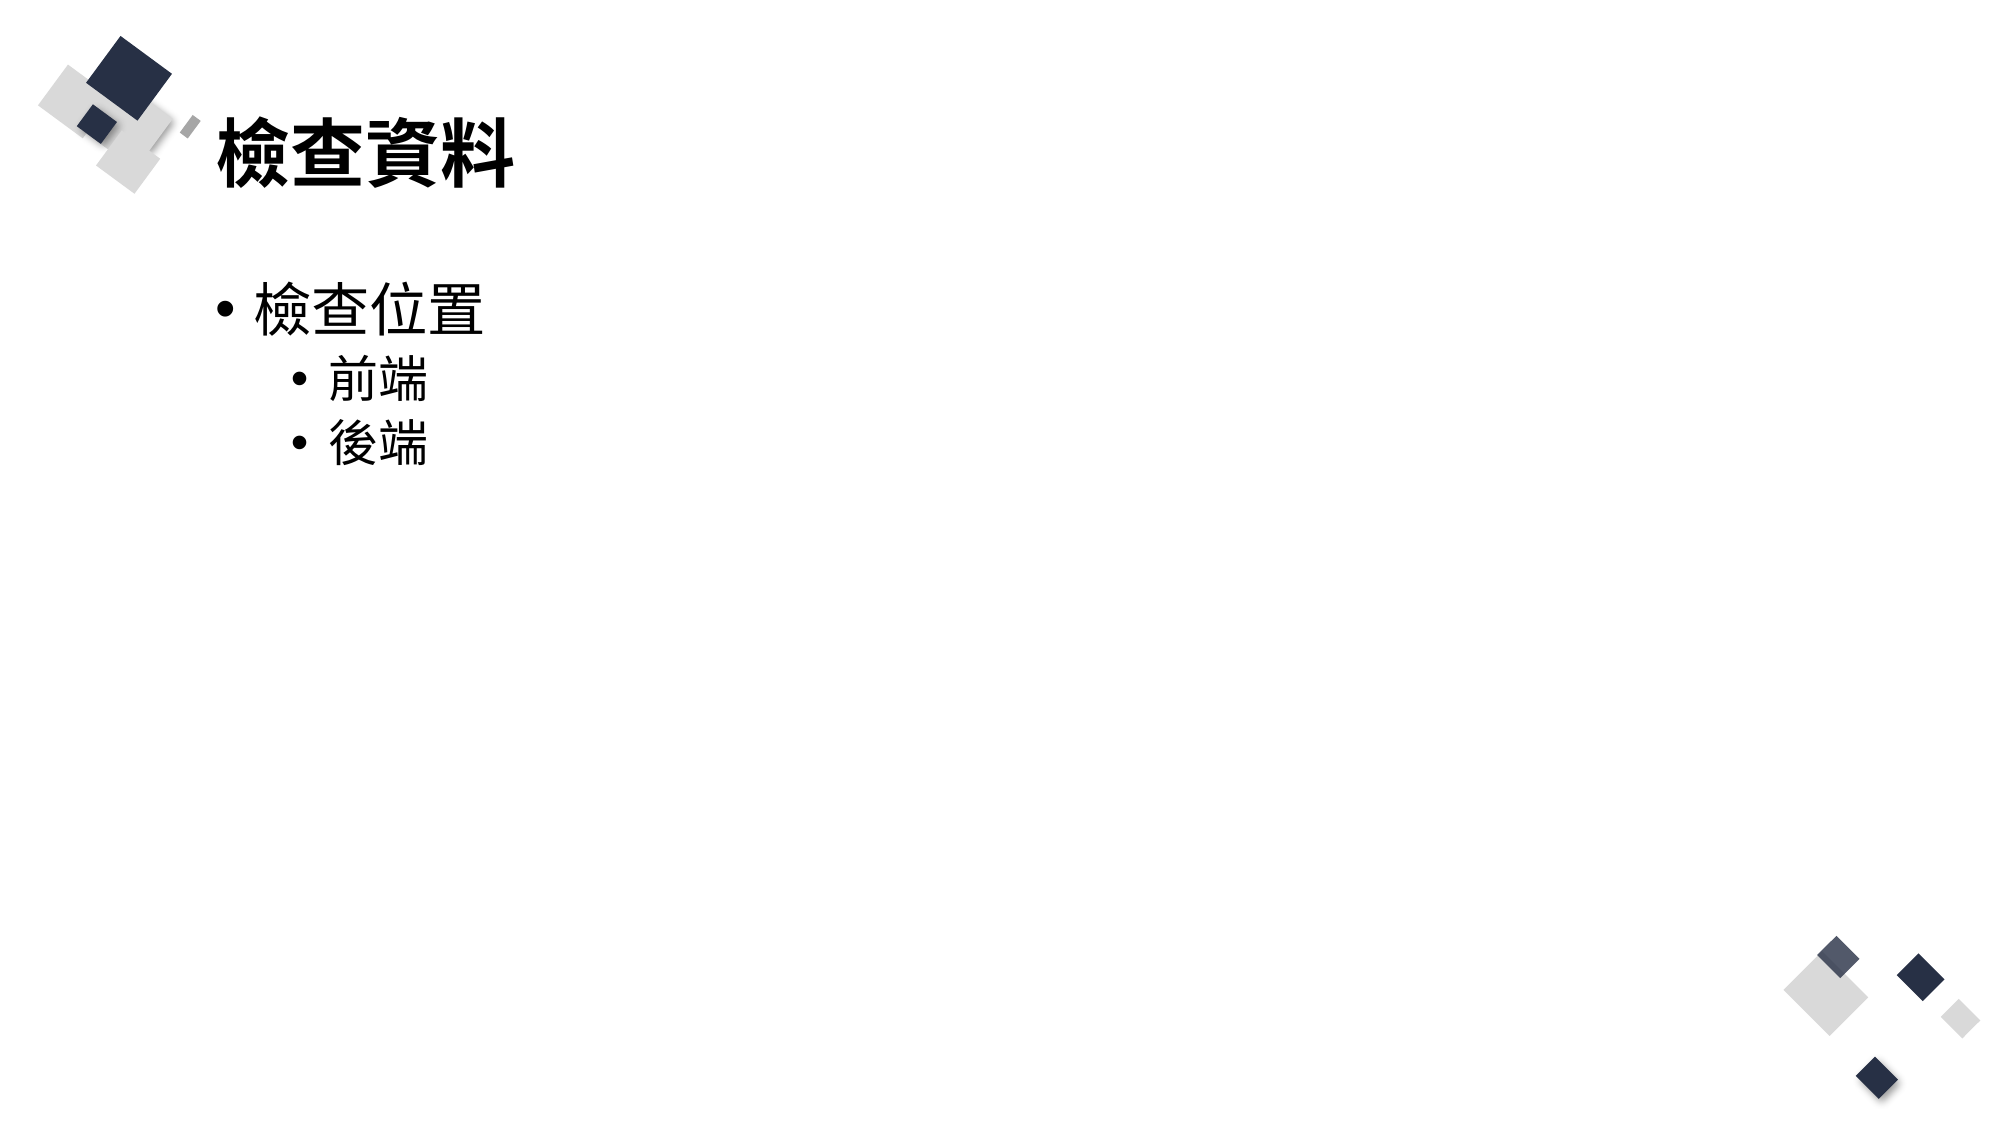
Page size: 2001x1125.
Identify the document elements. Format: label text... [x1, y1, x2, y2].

title 檢查資料 [200, 59, 1783, 255]
list 檢查位置 前端 後端 [200, 273, 1783, 1014]
